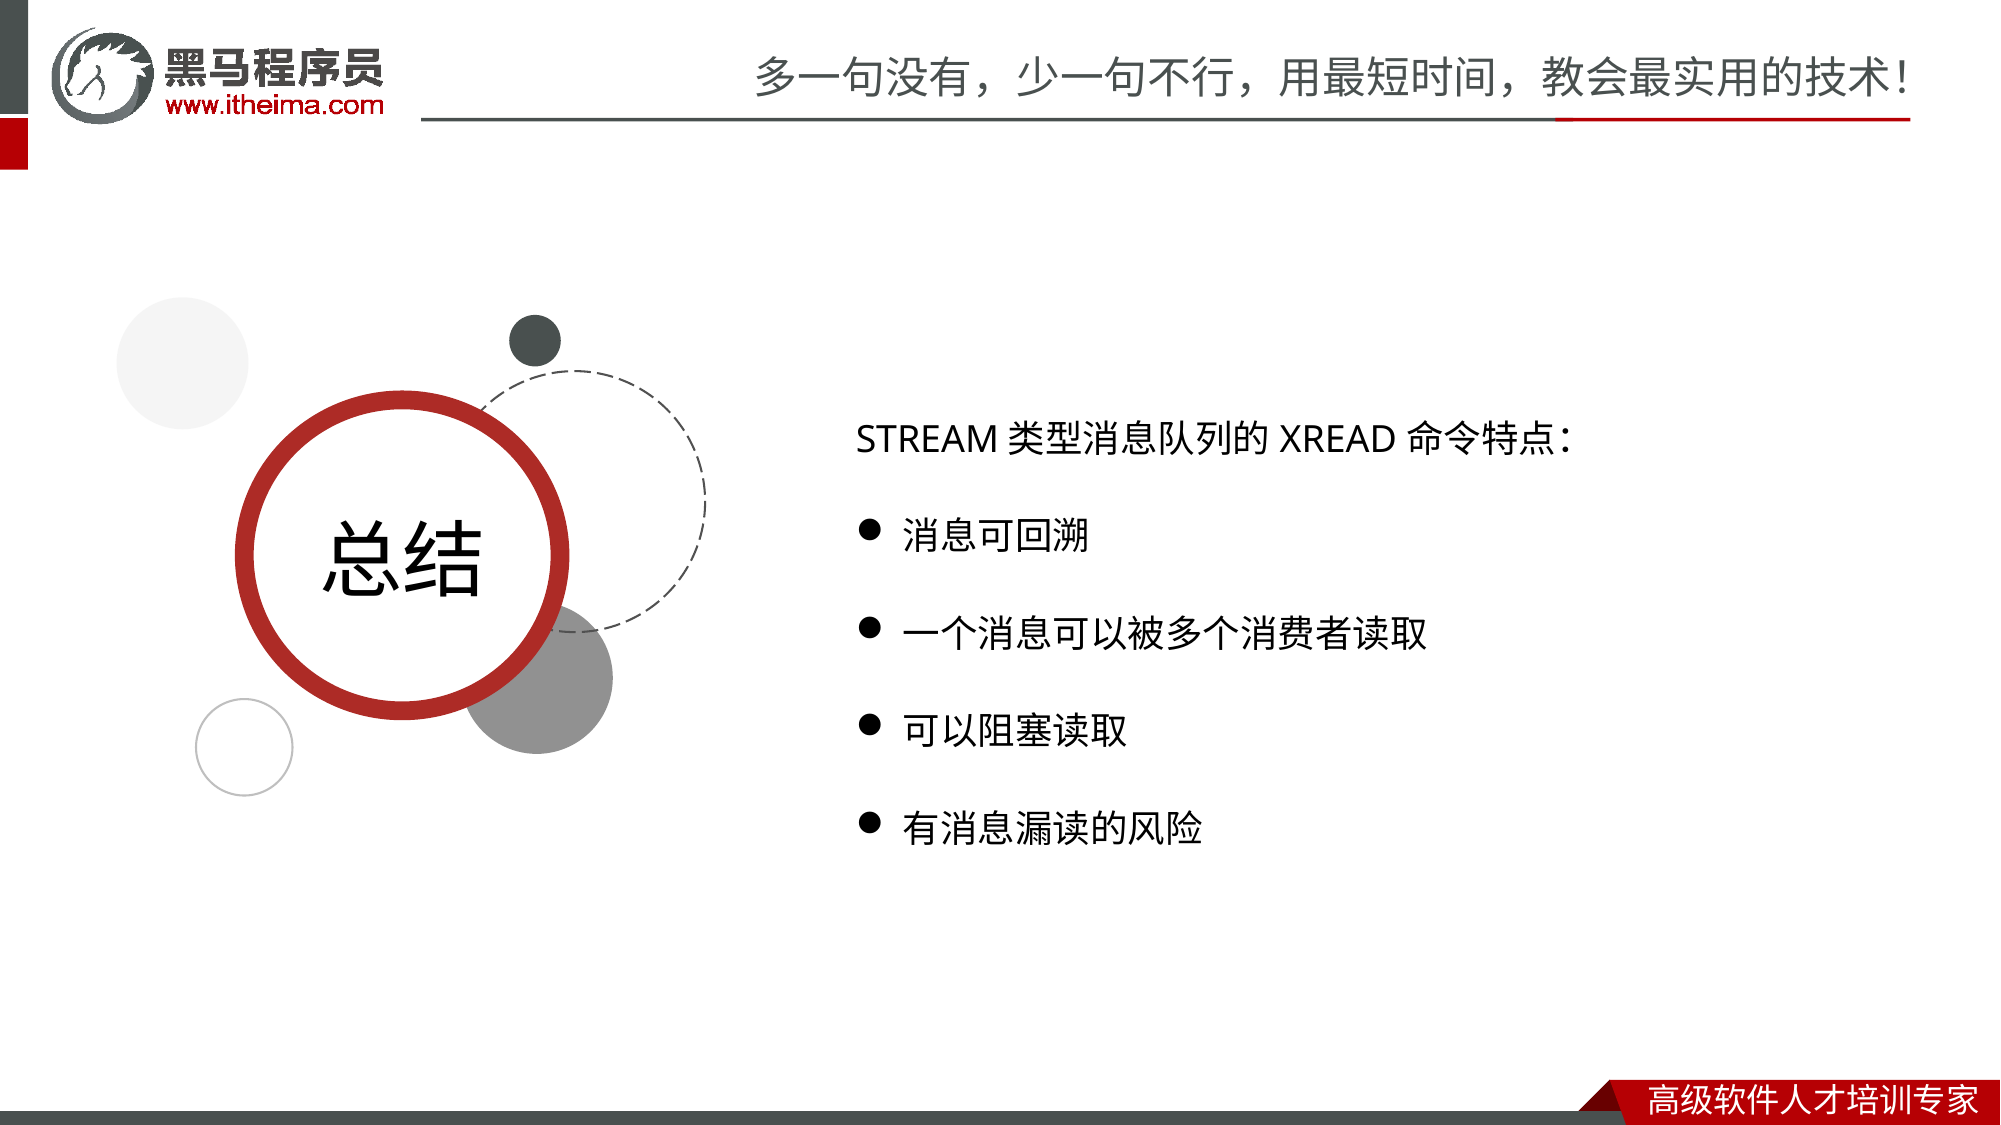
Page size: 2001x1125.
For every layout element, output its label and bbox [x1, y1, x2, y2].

picture [50, 26, 384, 125]
list [841, 239, 1786, 980]
